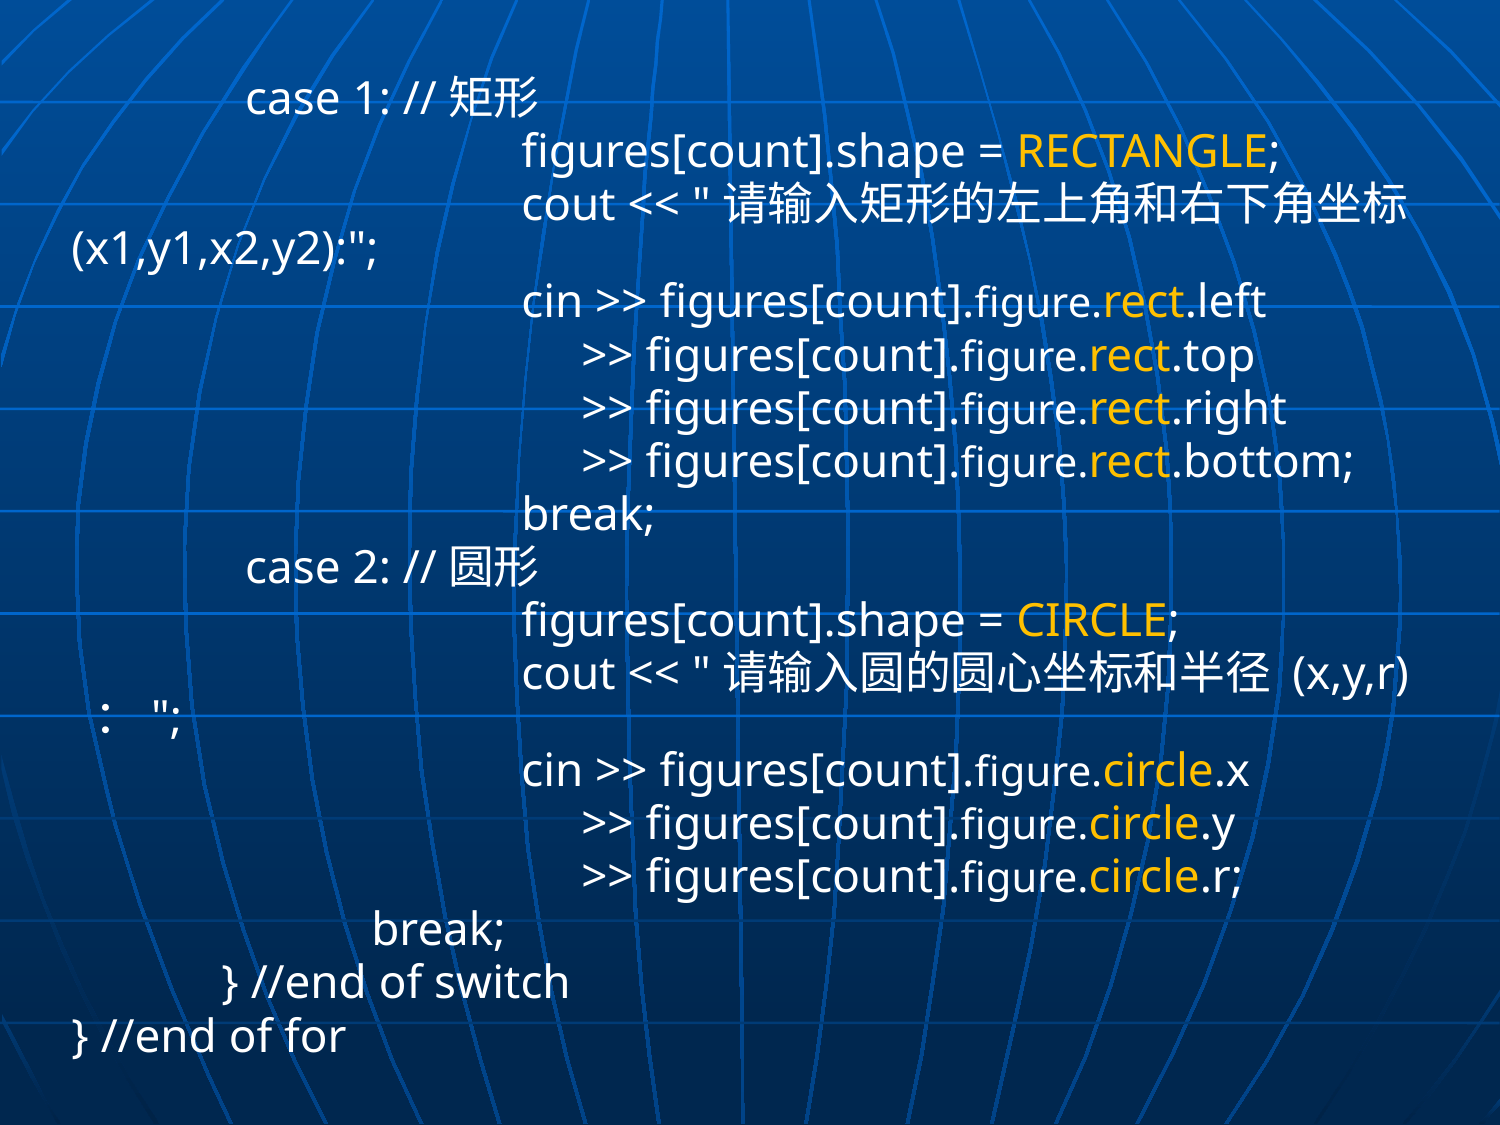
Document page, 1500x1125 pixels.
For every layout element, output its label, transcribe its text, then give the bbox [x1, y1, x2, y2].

list case 1: //矩形 figures[count].shape = RECTANGLE; cout << "请输入矩形的左上角和右下角坐标(x1,y1,x2,y2):"; cin >> figures[count].figure.rect.left >> figures[count].figure.rect.top >> figures[count].figure.rect.right >> figures[count].figure.rect.bottom; break; case 2: //圆形 figures[count].shape = CIRCLE; cout << "请输入圆的圆心坐标和半径 (x,y,r) ："; cin >> figures[count].figure.circle.x >> figures[count].figure.circle.y >> figures[count].figure.circle.r; break; } //end of switch } //end of for [0, 72, 1500, 1047]
